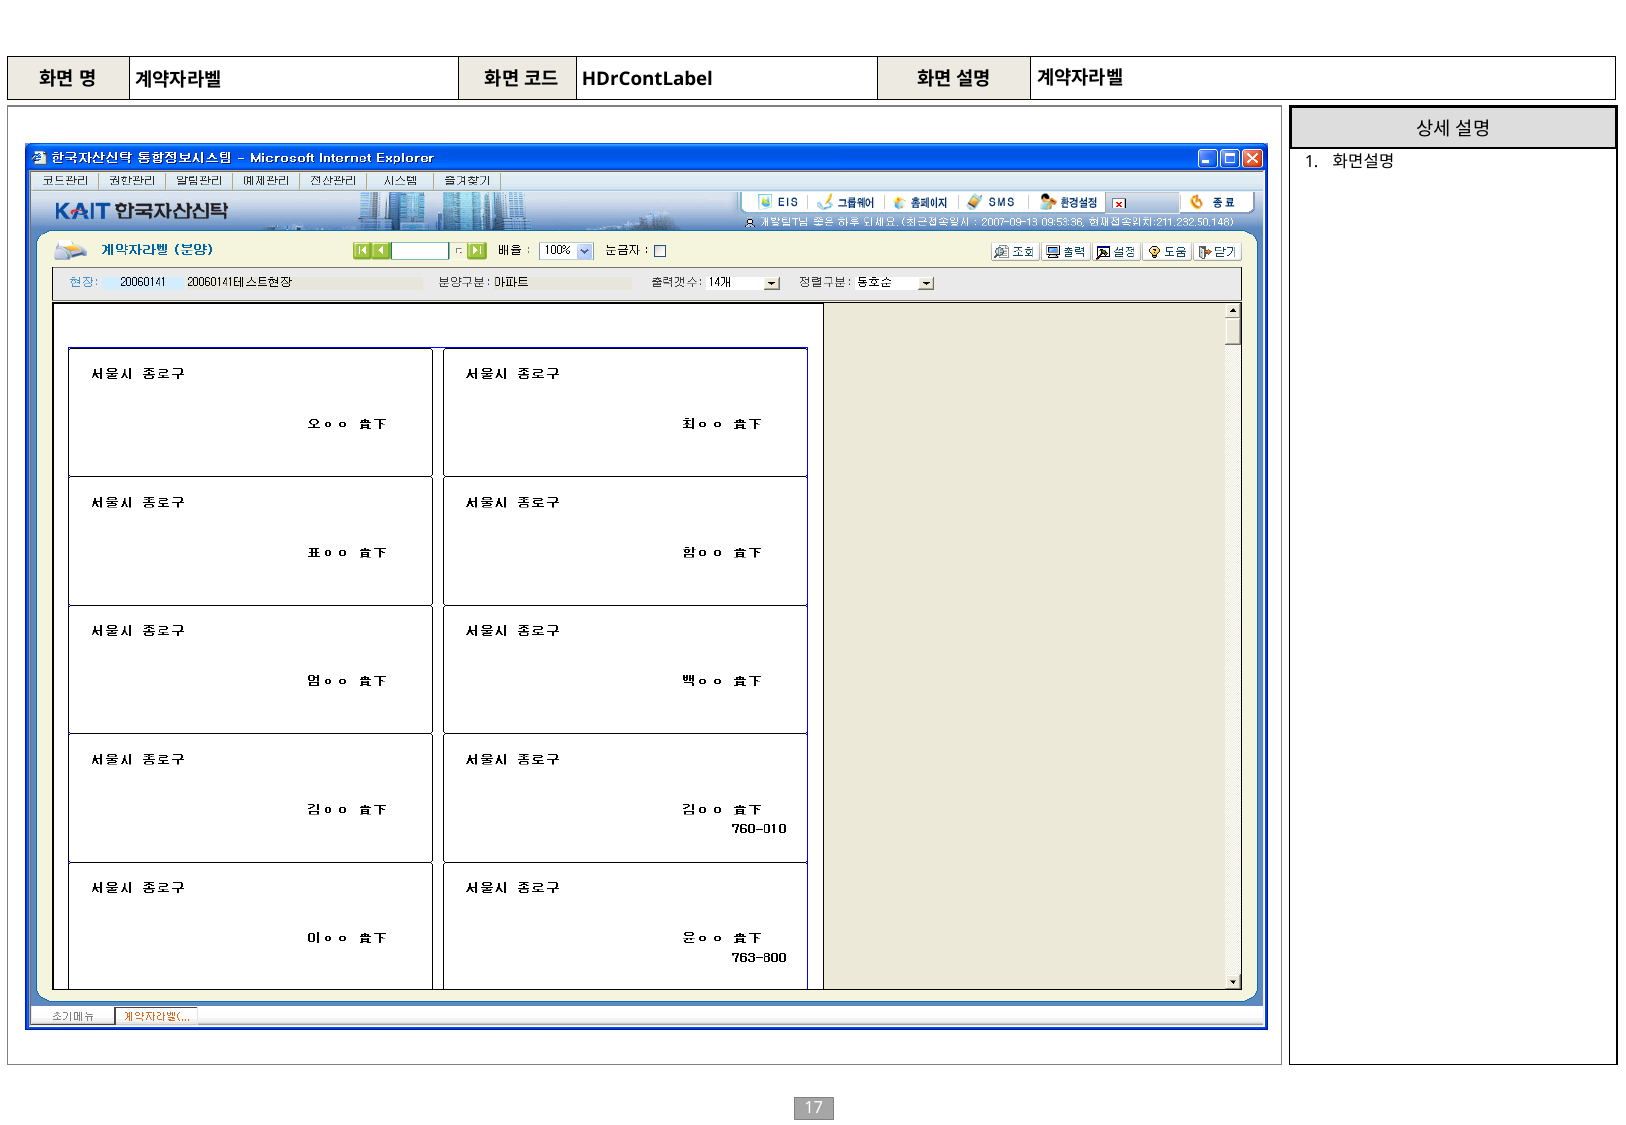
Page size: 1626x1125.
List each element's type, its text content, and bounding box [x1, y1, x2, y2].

text_box 화면설명 [1288, 143, 1613, 219]
text_box HDrContLabel [576, 56, 878, 99]
text_box 계약자라벨 [1031, 57, 1615, 98]
picture [25, 142, 1268, 1030]
text_box 계약자라벨 [129, 56, 459, 100]
